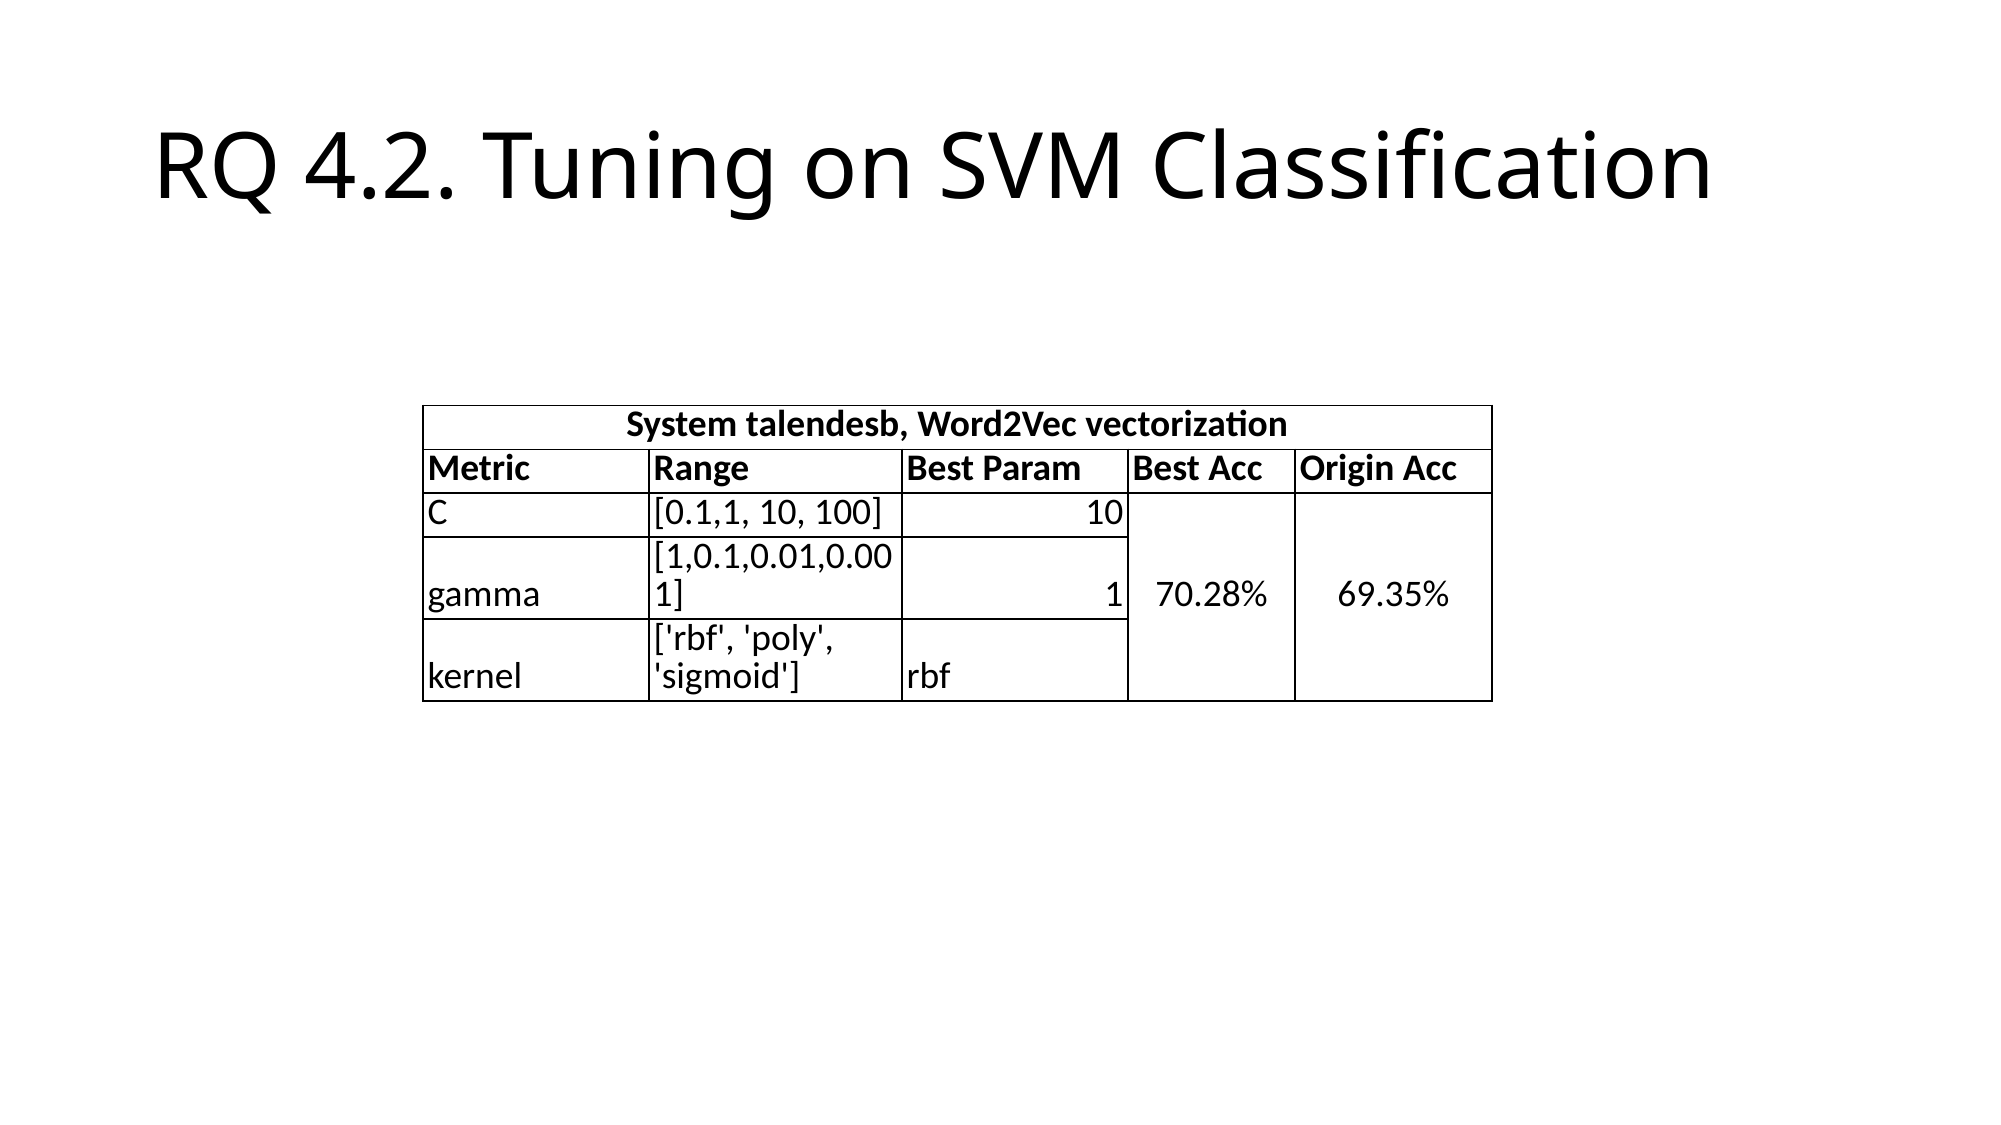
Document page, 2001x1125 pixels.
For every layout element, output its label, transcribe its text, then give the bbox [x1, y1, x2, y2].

table_cell Range [650, 450, 901, 492]
title RQ 4.2. Tuning on SVM Classification [137, 59, 1863, 278]
table_cell [0.1,1, 10, 100] [650, 494, 901, 536]
table_cell Best Param [903, 450, 1127, 492]
table_cell 1 [903, 538, 1127, 618]
table_header System talendesb, Word2Vec vectorization [424, 406, 1491, 449]
table_cell kernel [424, 620, 648, 700]
table_cell rbf [903, 620, 1127, 700]
table_cell 70.28% [1129, 494, 1294, 700]
table_cell [1,0.1,0.01,0.001] [650, 538, 901, 618]
table_cell C [424, 494, 648, 536]
table_cell Metric [424, 450, 648, 492]
table_cell ['rbf', 'poly', 'sigmoid'] [650, 620, 901, 700]
table_cell 10 [903, 494, 1127, 536]
table_cell gamma [424, 538, 648, 618]
table_cell Origin Acc [1296, 450, 1491, 492]
table_cell Best Acc [1129, 450, 1294, 492]
table_cell 69.35% [1296, 494, 1491, 700]
